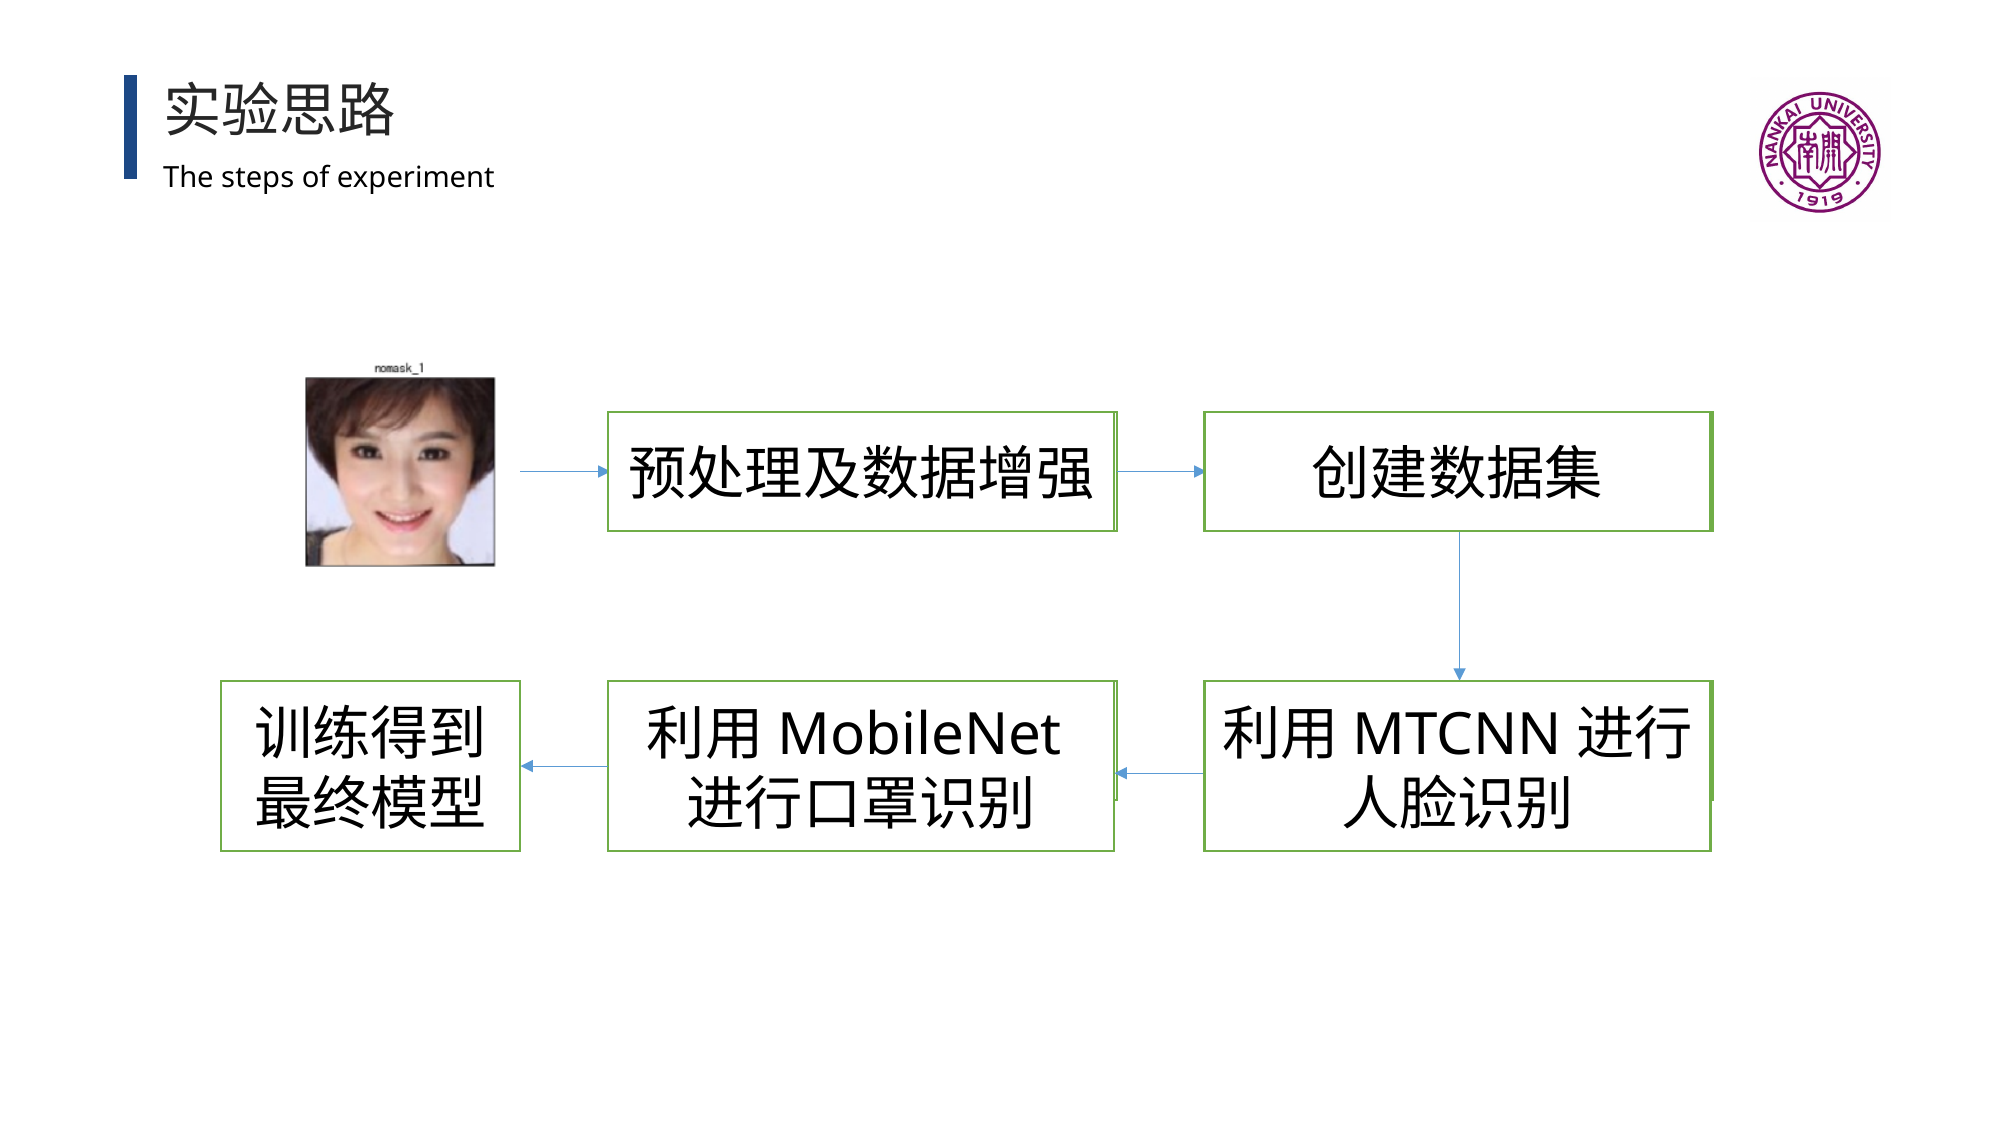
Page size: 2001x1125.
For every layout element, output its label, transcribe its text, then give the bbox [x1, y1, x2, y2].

text_box 训练得到最终模型 [220, 680, 521, 852]
picture [289, 357, 521, 586]
text_box 利用MTCNN进行人脸识别 [1203, 680, 1712, 852]
text_box 实验思路 [148, 65, 714, 151]
picture [1750, 77, 1891, 222]
text_box 创建数据集 [1203, 411, 1712, 532]
text_box The steps of experiment [148, 151, 595, 201]
text_box 预处理及数据增强 [607, 411, 1115, 532]
text_box 利用MobileNet进行口罩识别 [607, 680, 1115, 852]
